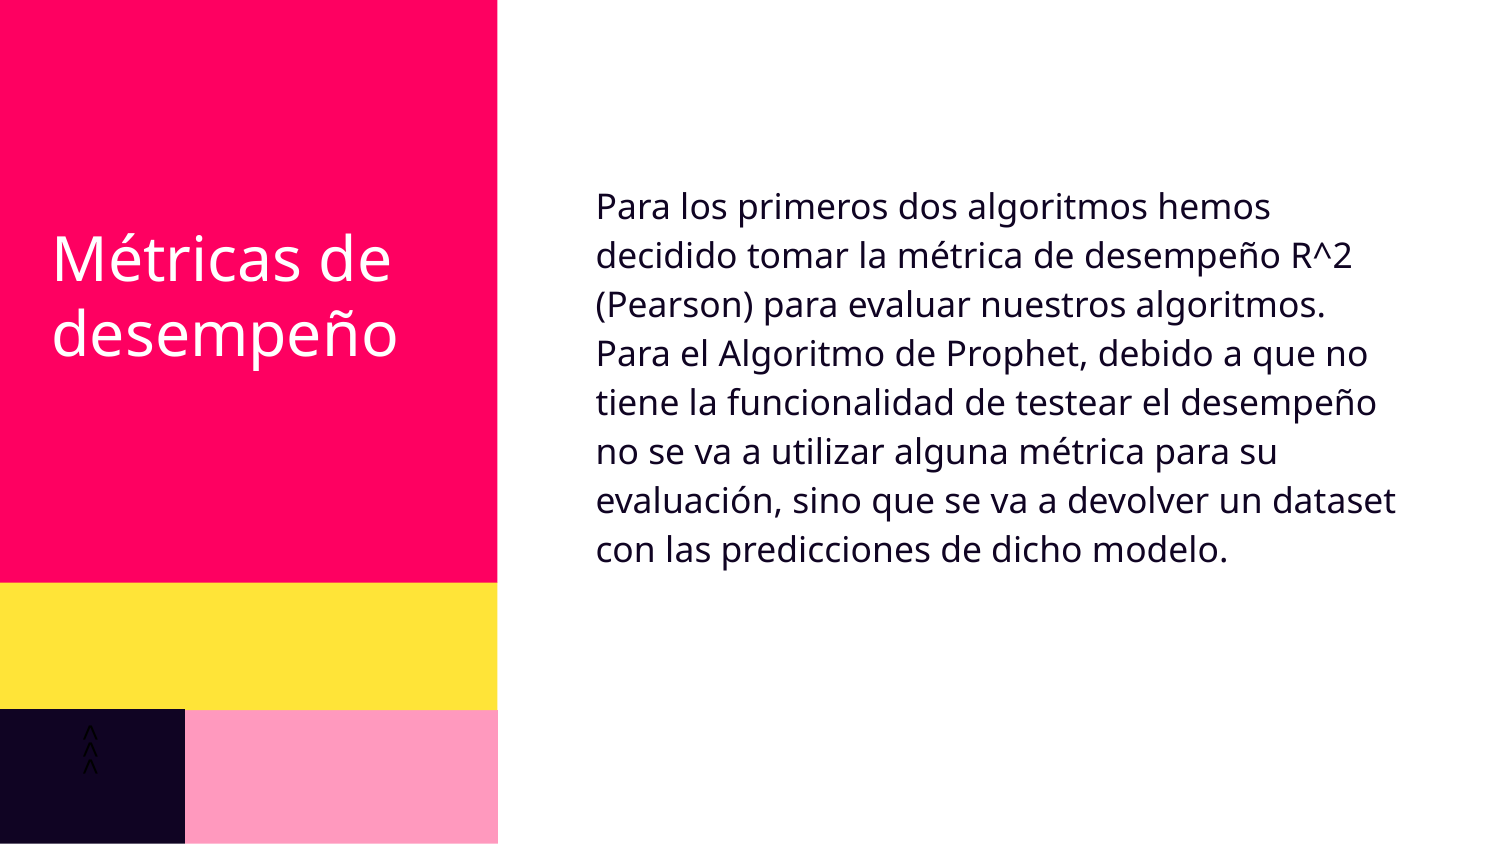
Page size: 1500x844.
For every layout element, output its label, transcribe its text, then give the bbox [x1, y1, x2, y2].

text_box Para los primeros dos algoritmos hemos decidido tomar la métrica de desempeño R^2 (Pearson) para evaluar nuestros algoritmos. Para el Algoritmo de Prophet, debido a que no tiene la funcionalidad de testear el desempeño no se va a utilizar alguna métrica para su evaluación, sino que se va a devolver un dataset con las predicciones de dicho modelo. [580, 163, 1415, 585]
text_box <<< [0, 709, 185, 844]
text_box [185, 711, 498, 844]
text_box [0, 0, 498, 583]
text_box [0, 583, 498, 711]
text_box Métricas de desempeño [36, 203, 473, 384]
